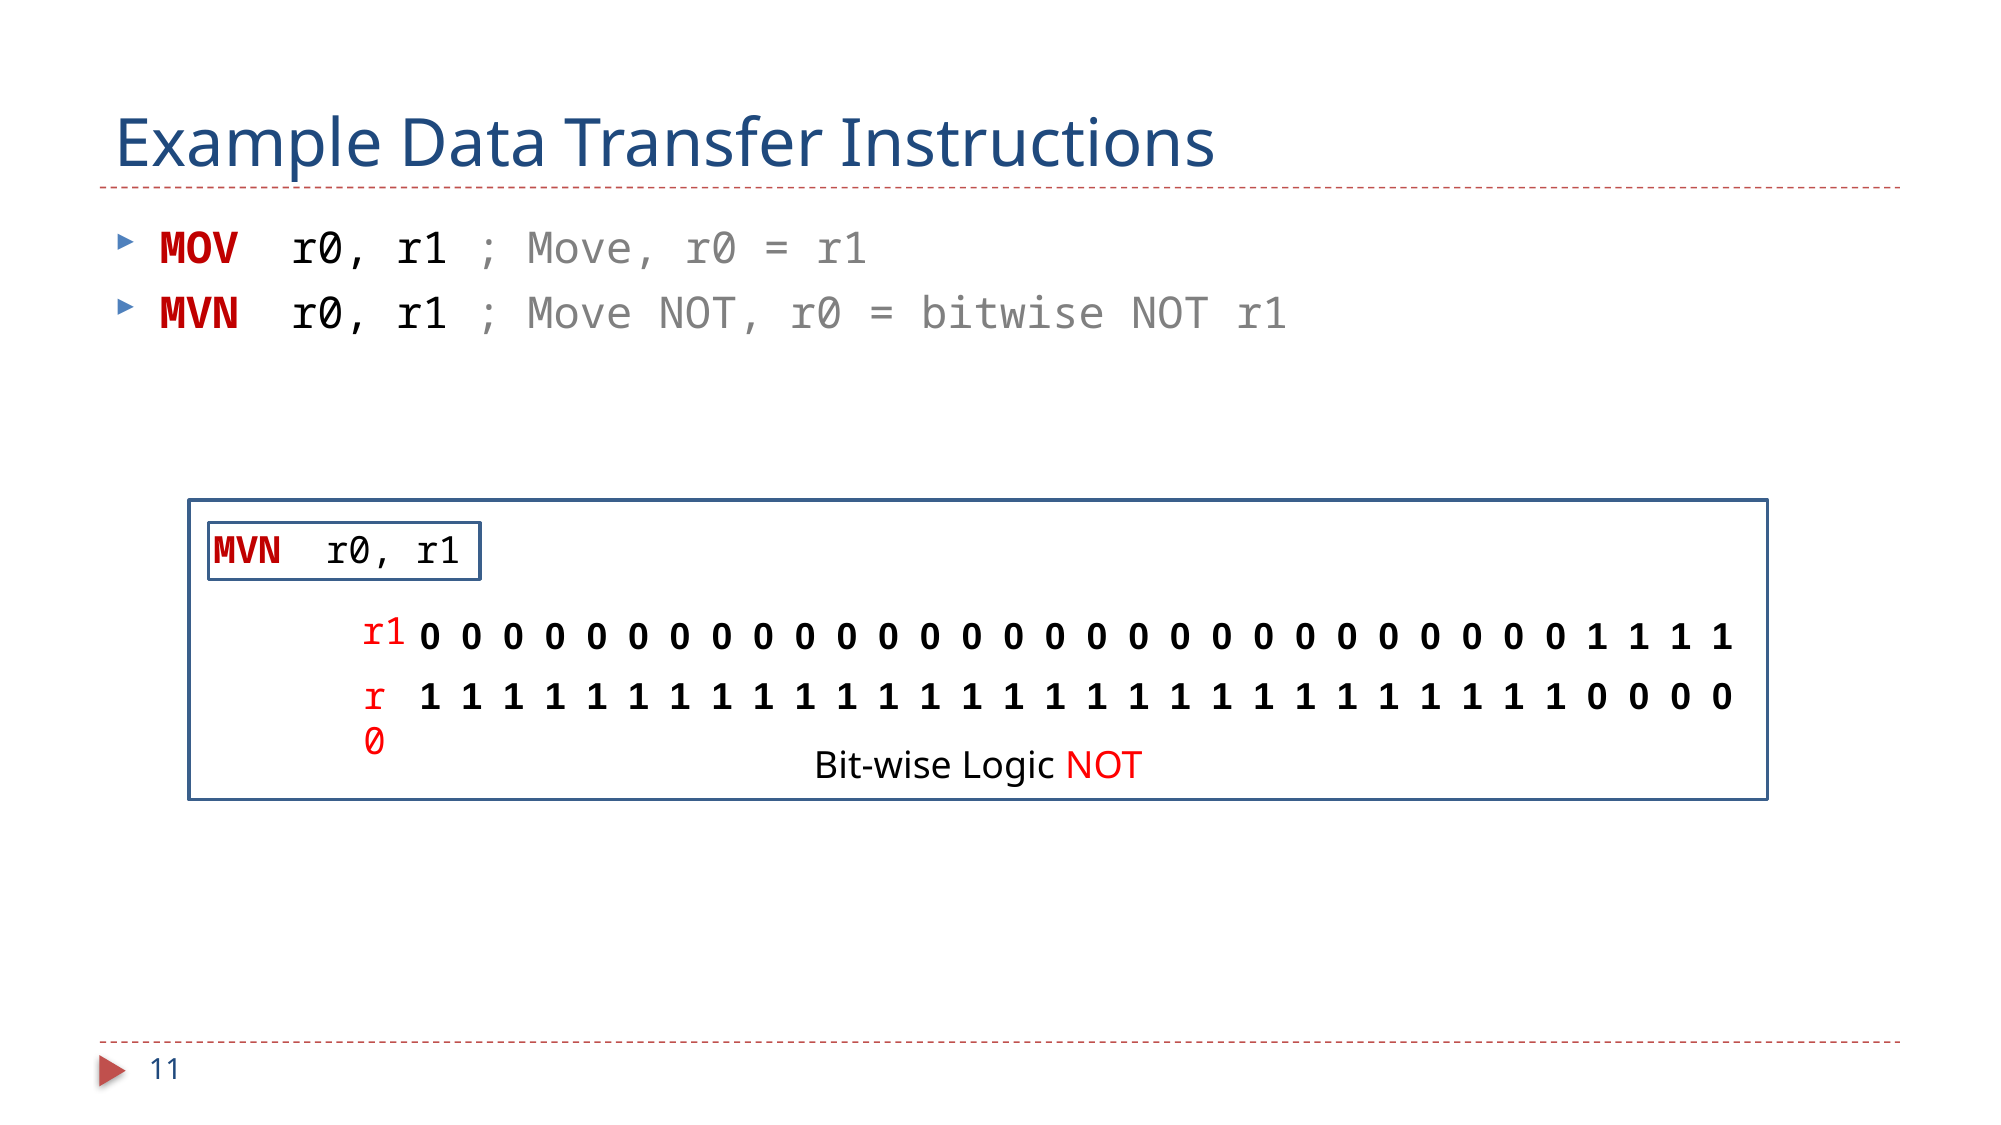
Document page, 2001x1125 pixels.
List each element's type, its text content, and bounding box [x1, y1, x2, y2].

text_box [188, 499, 1812, 801]
title Example Data Transfer Instructions [99, 24, 1900, 188]
list MOV r0, r1 ; Move, r0 = r1 MVN r0, r1 ; Move NOT, r0 = bitwise NOT r1 [99, 212, 1650, 400]
slide_number 11 [133, 1042, 568, 1103]
